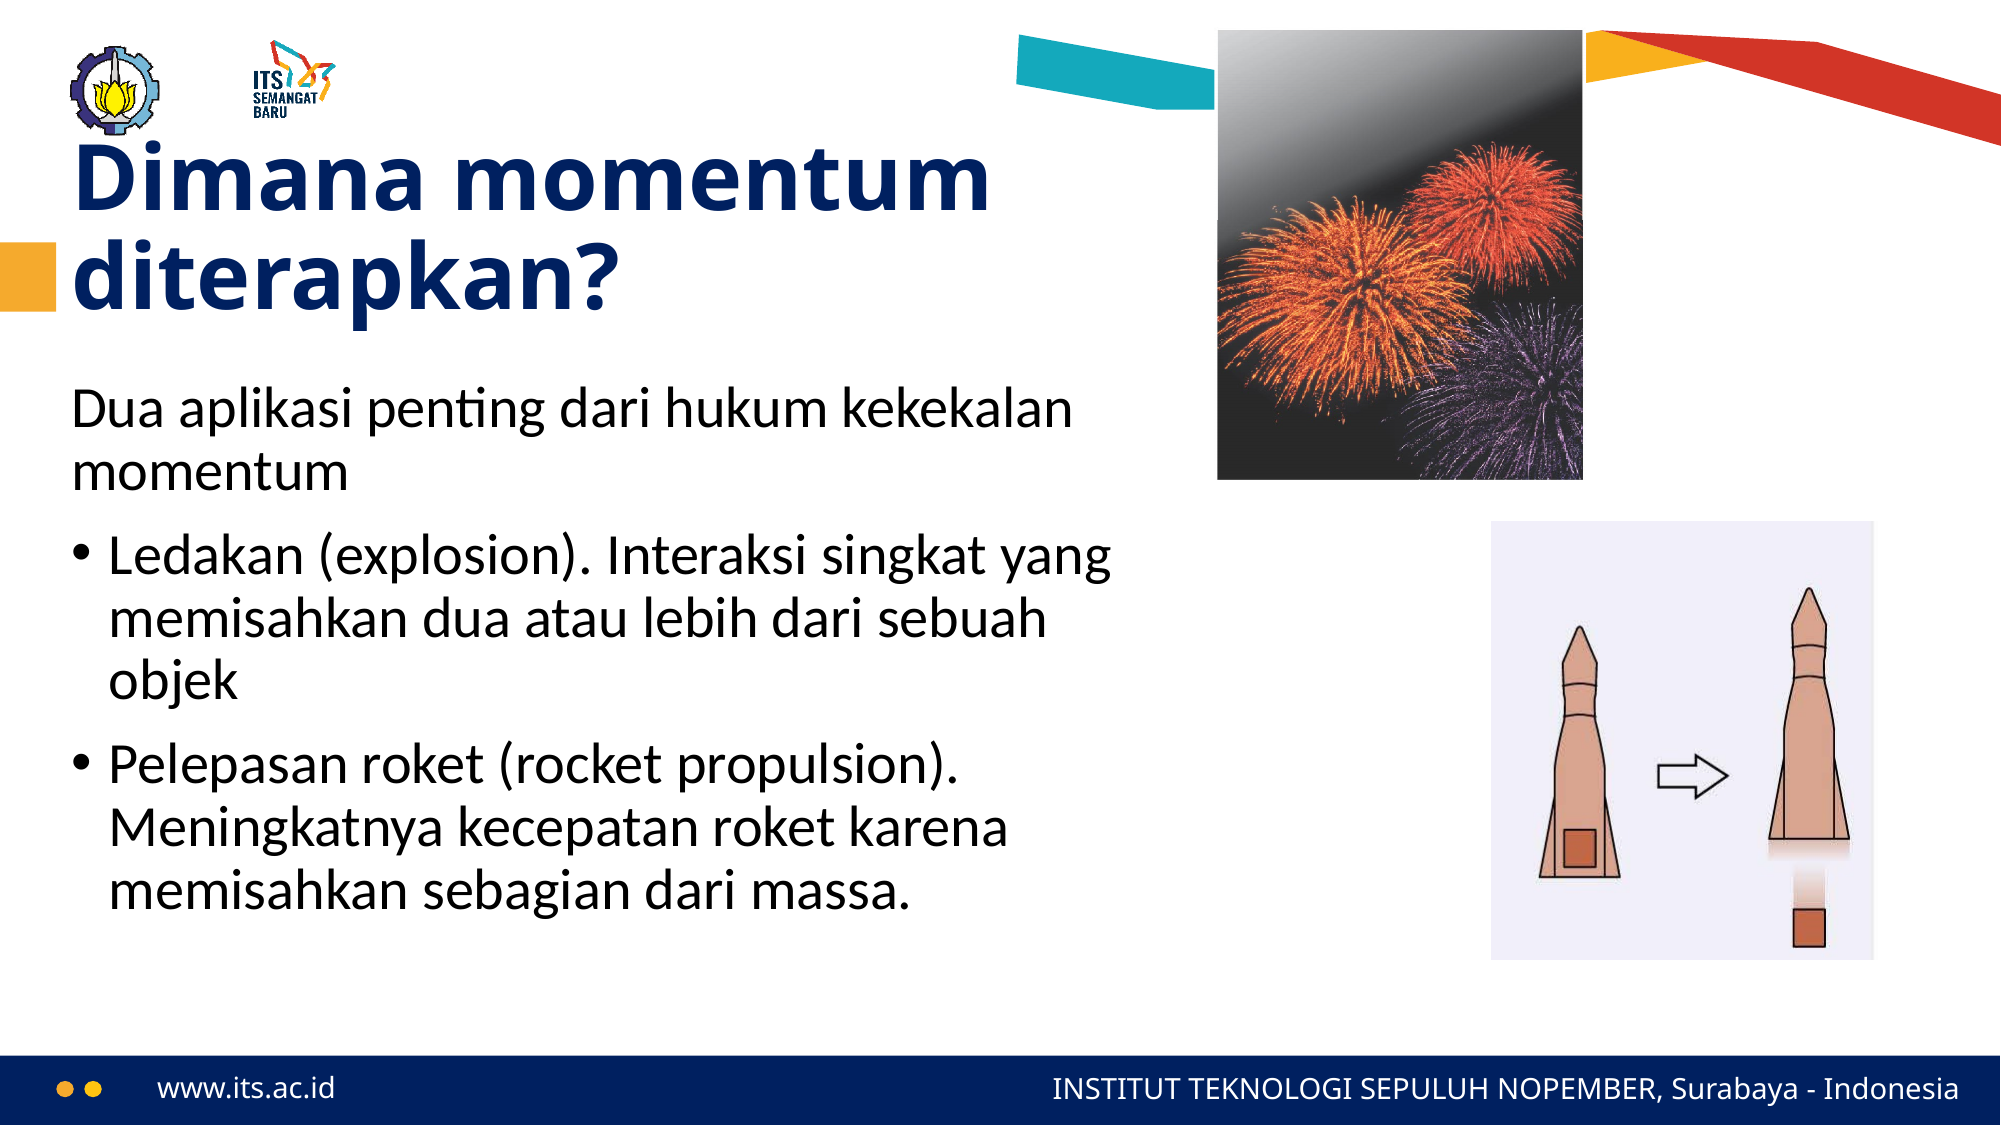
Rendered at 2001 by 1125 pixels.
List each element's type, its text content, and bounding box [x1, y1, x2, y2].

picture [243, 27, 346, 130]
text_box www.its.ac.id [142, 1061, 785, 1112]
list Dua aplikasi penting dari hukum kekekalan momentum Ledakan (explosion). Interaksi singkat yang memisahkan dua atau lebih dari sebuah objek Pelepasan roket (rocket propulsion). Meningkatnya kecepatan roket karena memisahkan sebagian dari massa. [56, 369, 1155, 1014]
text_box Dimana momentum diterapkan? [56, 209, 1214, 337]
text_box [0, 241, 57, 313]
picture [1491, 521, 1878, 960]
text_box [0, 1055, 2000, 1125]
picture [69, 45, 160, 136]
text_box [1214, 296, 1587, 480]
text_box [56, 1080, 102, 1098]
text_box INSTITUT TEKNOLOGI SEPULUH NOPEMBER, Surabaya - Indonesia [886, 1062, 1976, 1113]
picture [968, 0, 2000, 296]
